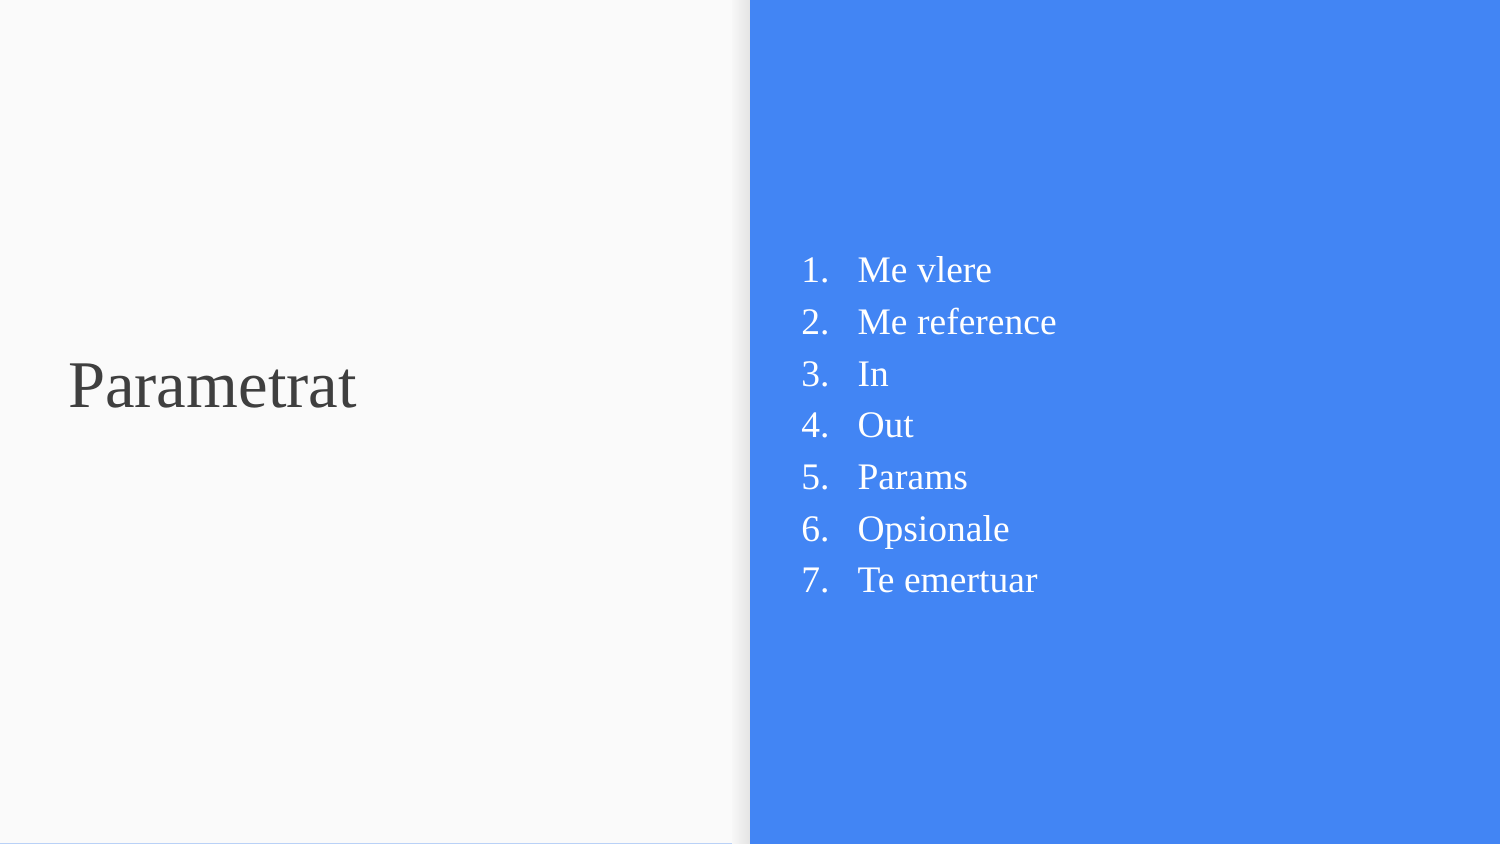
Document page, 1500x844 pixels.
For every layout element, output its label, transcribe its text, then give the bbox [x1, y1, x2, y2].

title Parametrat [53, 261, 717, 512]
text_box Me vlere Me reference In Out Params Opsionale Te emertuar [767, 0, 1500, 844]
